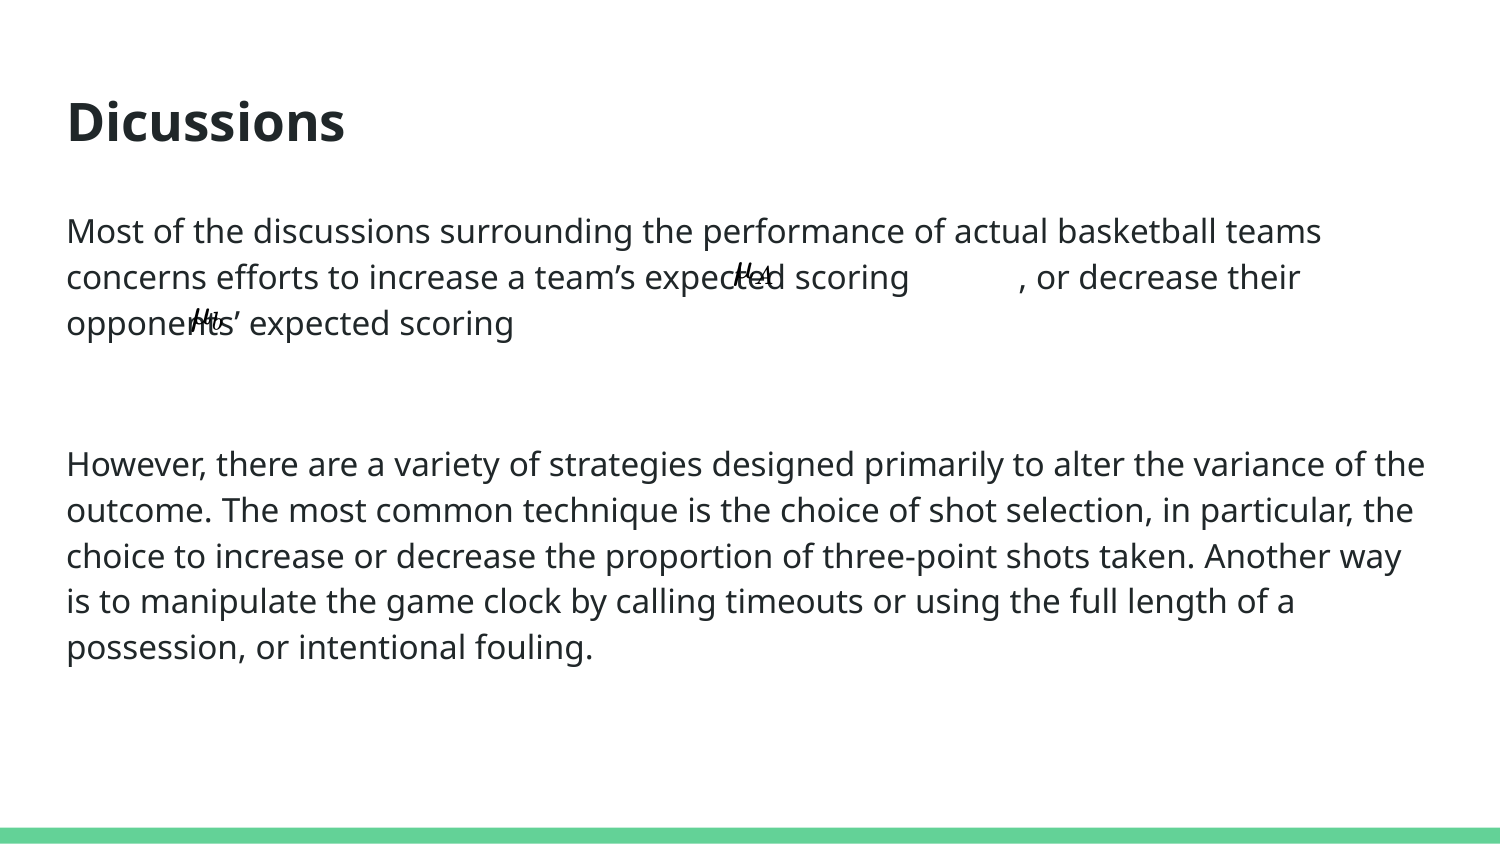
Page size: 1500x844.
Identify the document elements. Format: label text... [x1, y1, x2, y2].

title Dicussions [51, 72, 1449, 167]
picture [181, 300, 234, 335]
picture [733, 254, 785, 289]
list Most of the discussions surrounding the performance of actual basketball teams concerns efforts to increase a team’s expected scoring , or decrease their opponents’ expected scoring However, there are a variety of strategies designed primarily to alter the variance of the outcome. The most common technique is the choice of shot selection, in particular, the choice to increase or decrease the proportion of three-point shots taken. Another way is to manipulate the game clock by calling timeouts or using the full length of a possession, or intentional fouling. [51, 189, 1449, 750]
